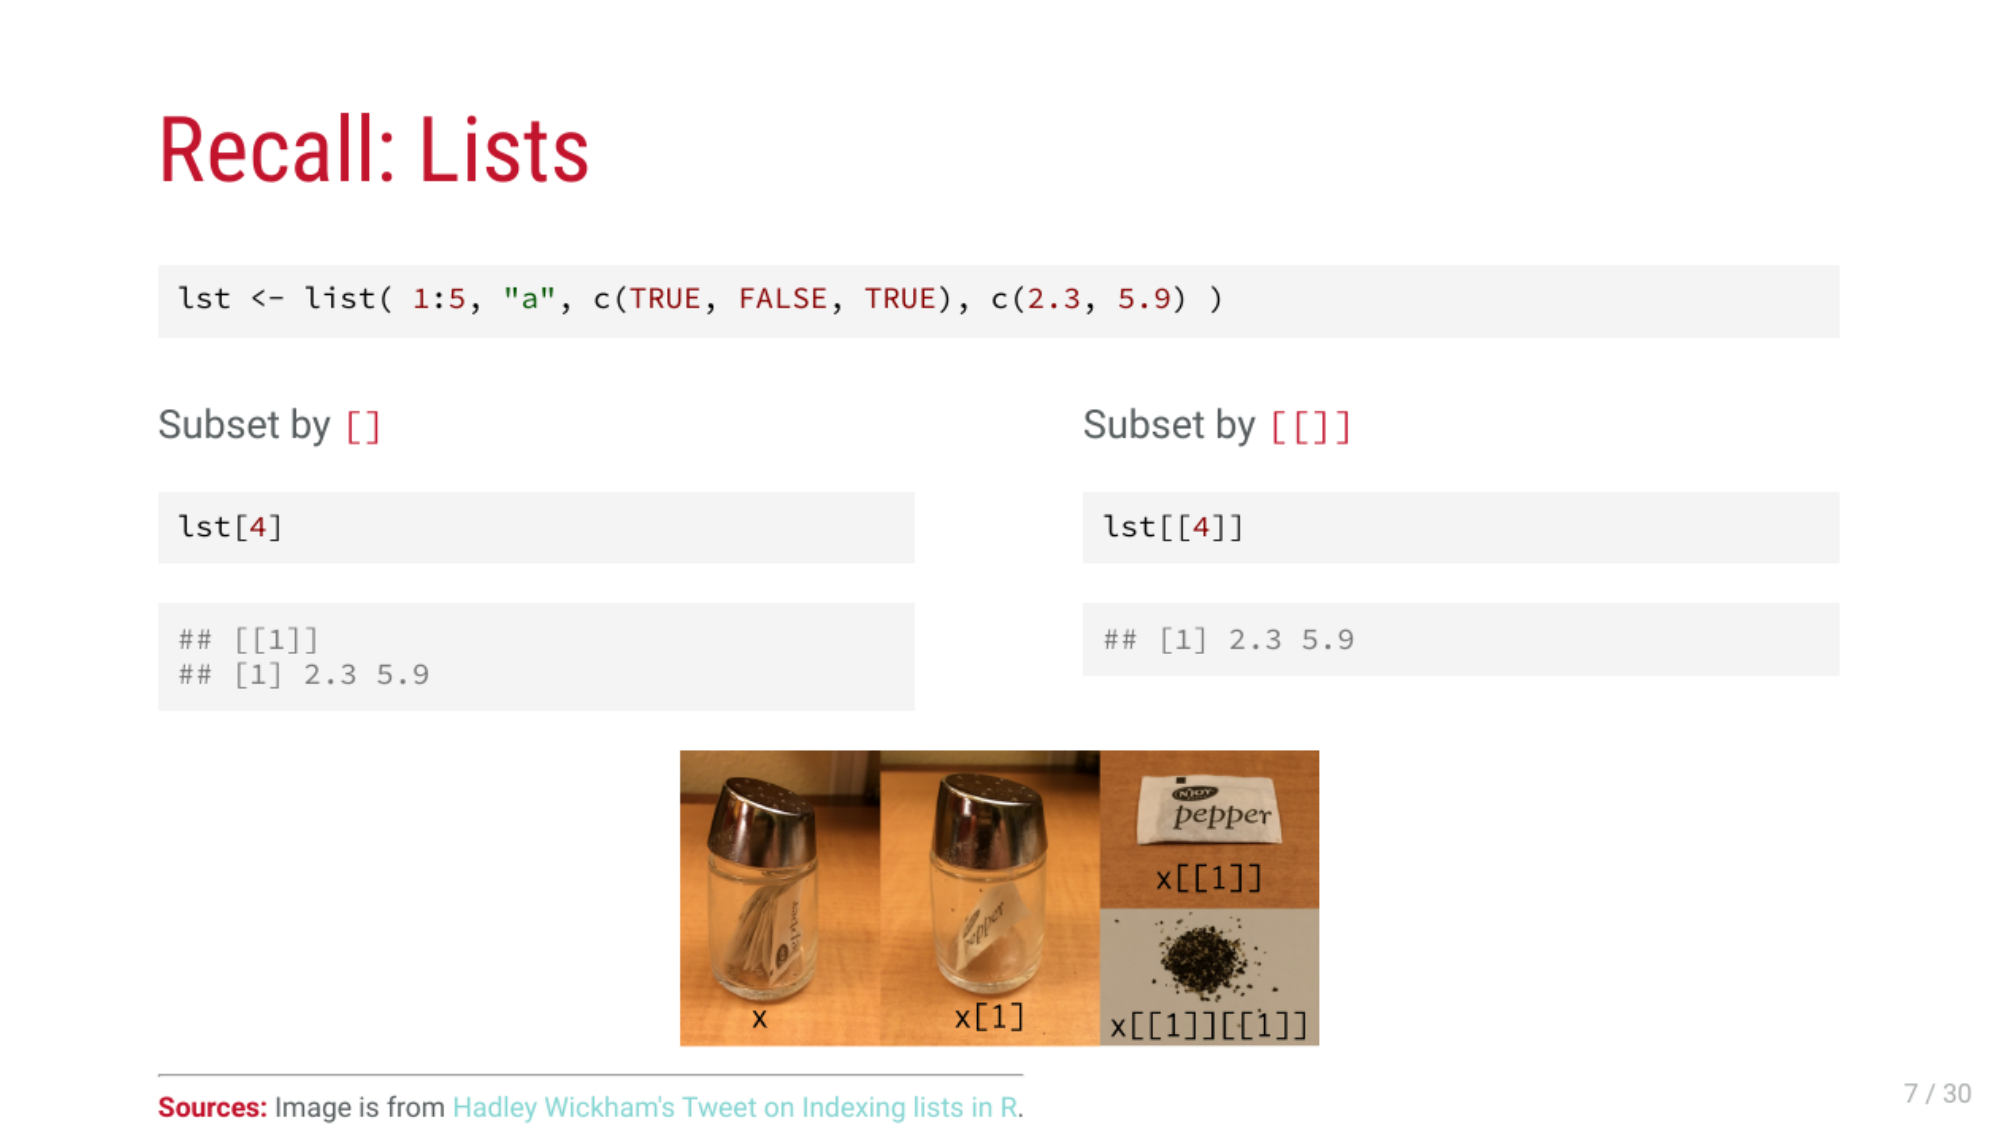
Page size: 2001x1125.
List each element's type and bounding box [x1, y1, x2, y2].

list [0, 0, 2000, 1125]
